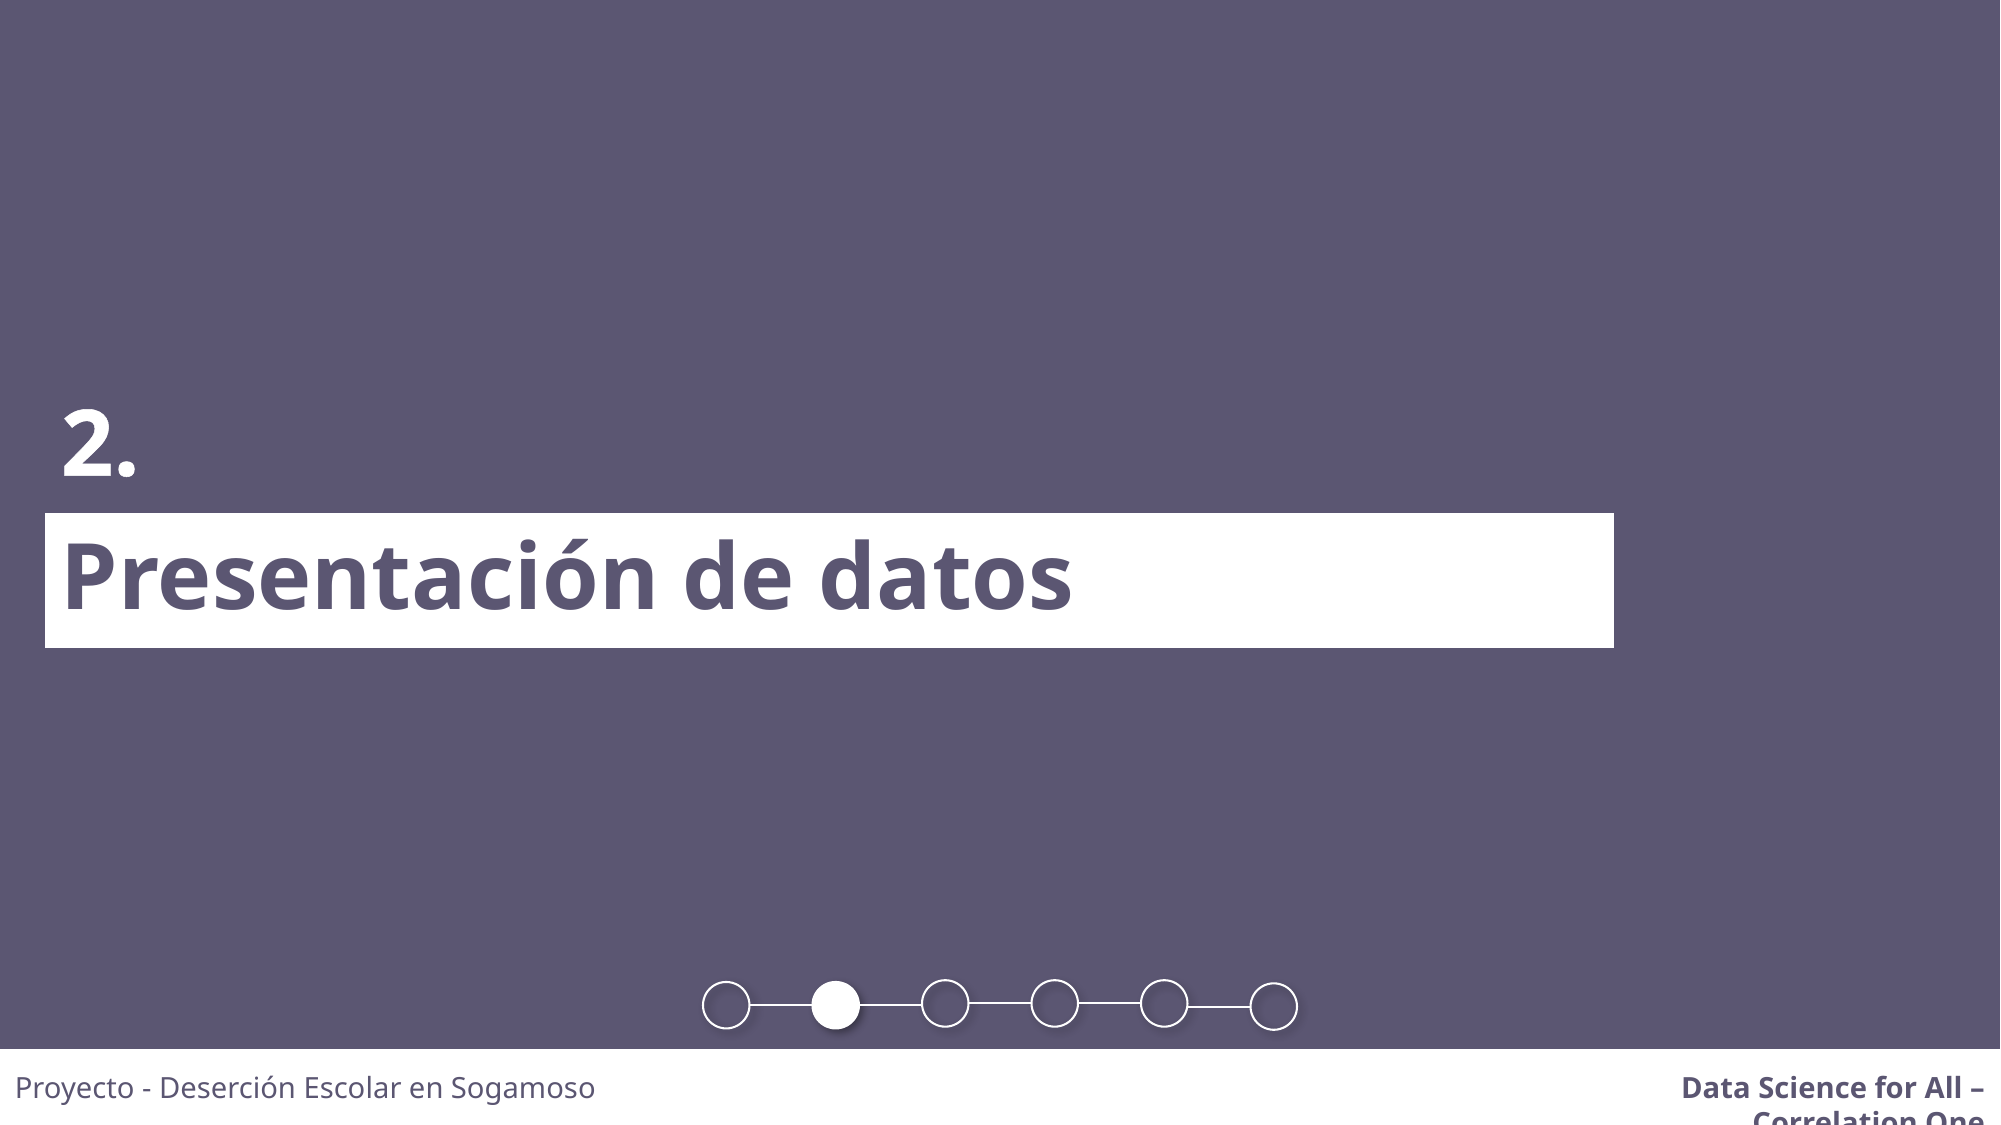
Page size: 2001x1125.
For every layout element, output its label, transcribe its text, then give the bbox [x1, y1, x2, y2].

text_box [702, 980, 1298, 1050]
text_box 2. [45, 378, 1186, 513]
text_box Data Science for All – Correlation One [1509, 1062, 2000, 1125]
text_box [0, 1049, 2000, 1125]
text_box Proyecto - Deserción Escolar en Sogamoso [0, 1062, 1000, 1112]
text_box Presentación de datos [45, 513, 1614, 648]
